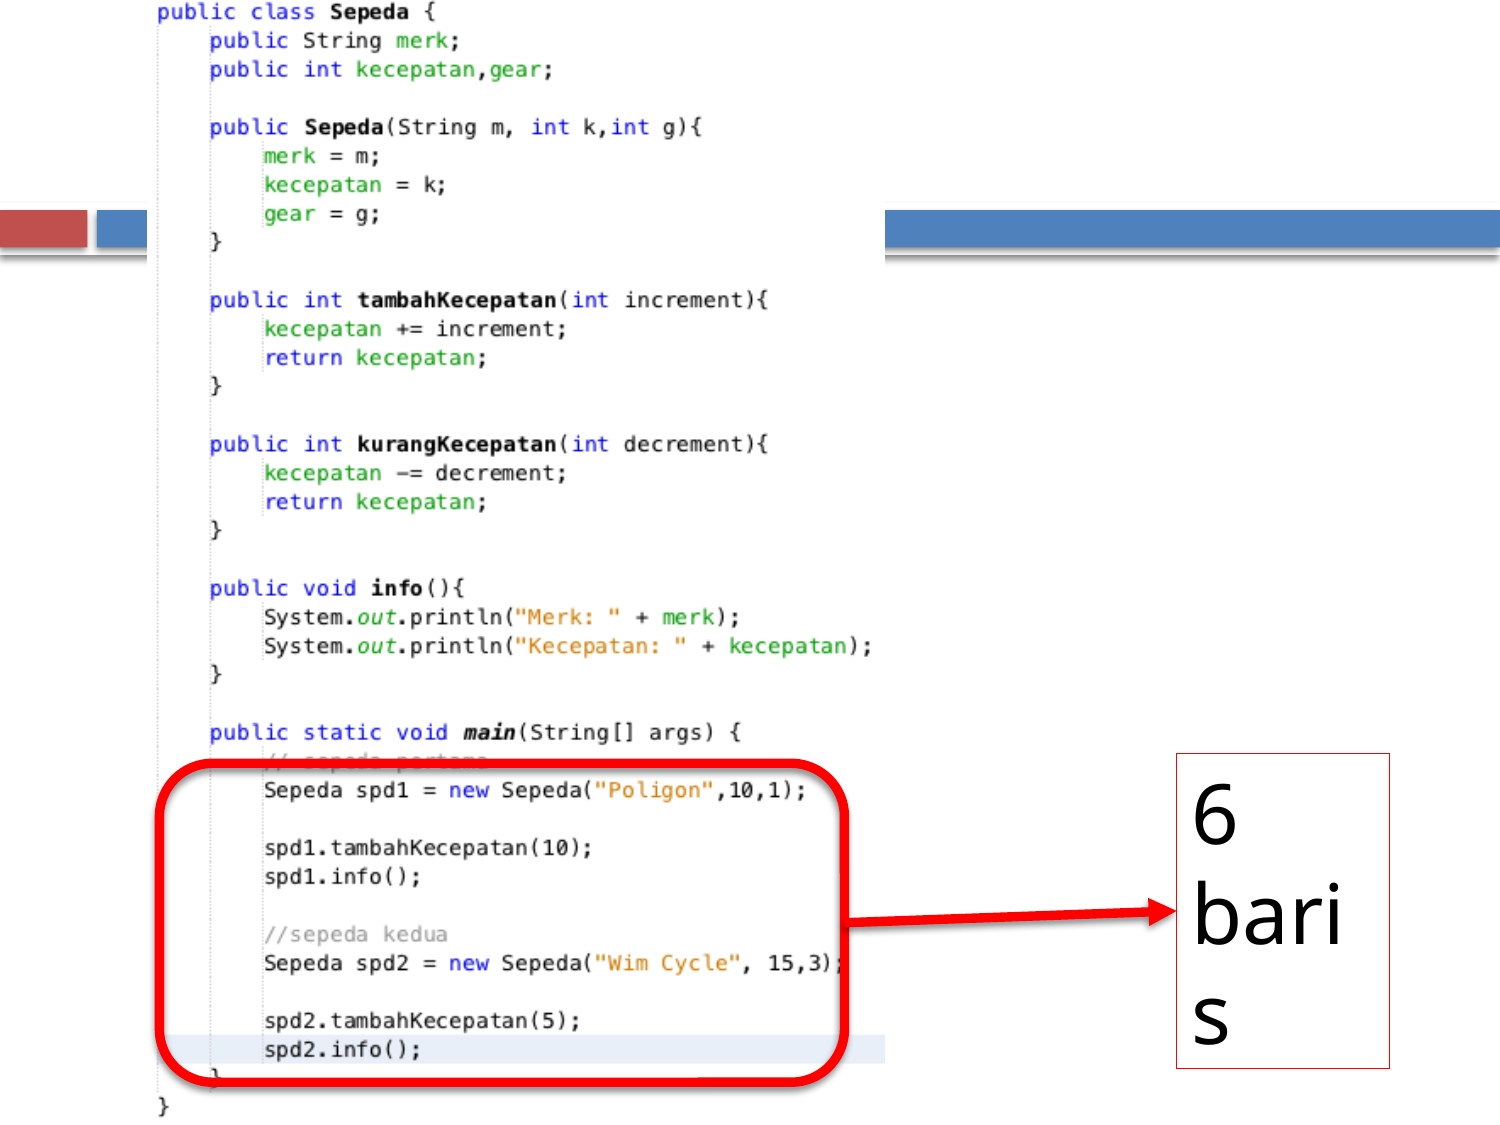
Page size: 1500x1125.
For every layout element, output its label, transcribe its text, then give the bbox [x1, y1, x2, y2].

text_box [844, 861, 1177, 923]
picture [147, 0, 885, 1125]
text_box 6 baris [1176, 753, 1390, 1069]
